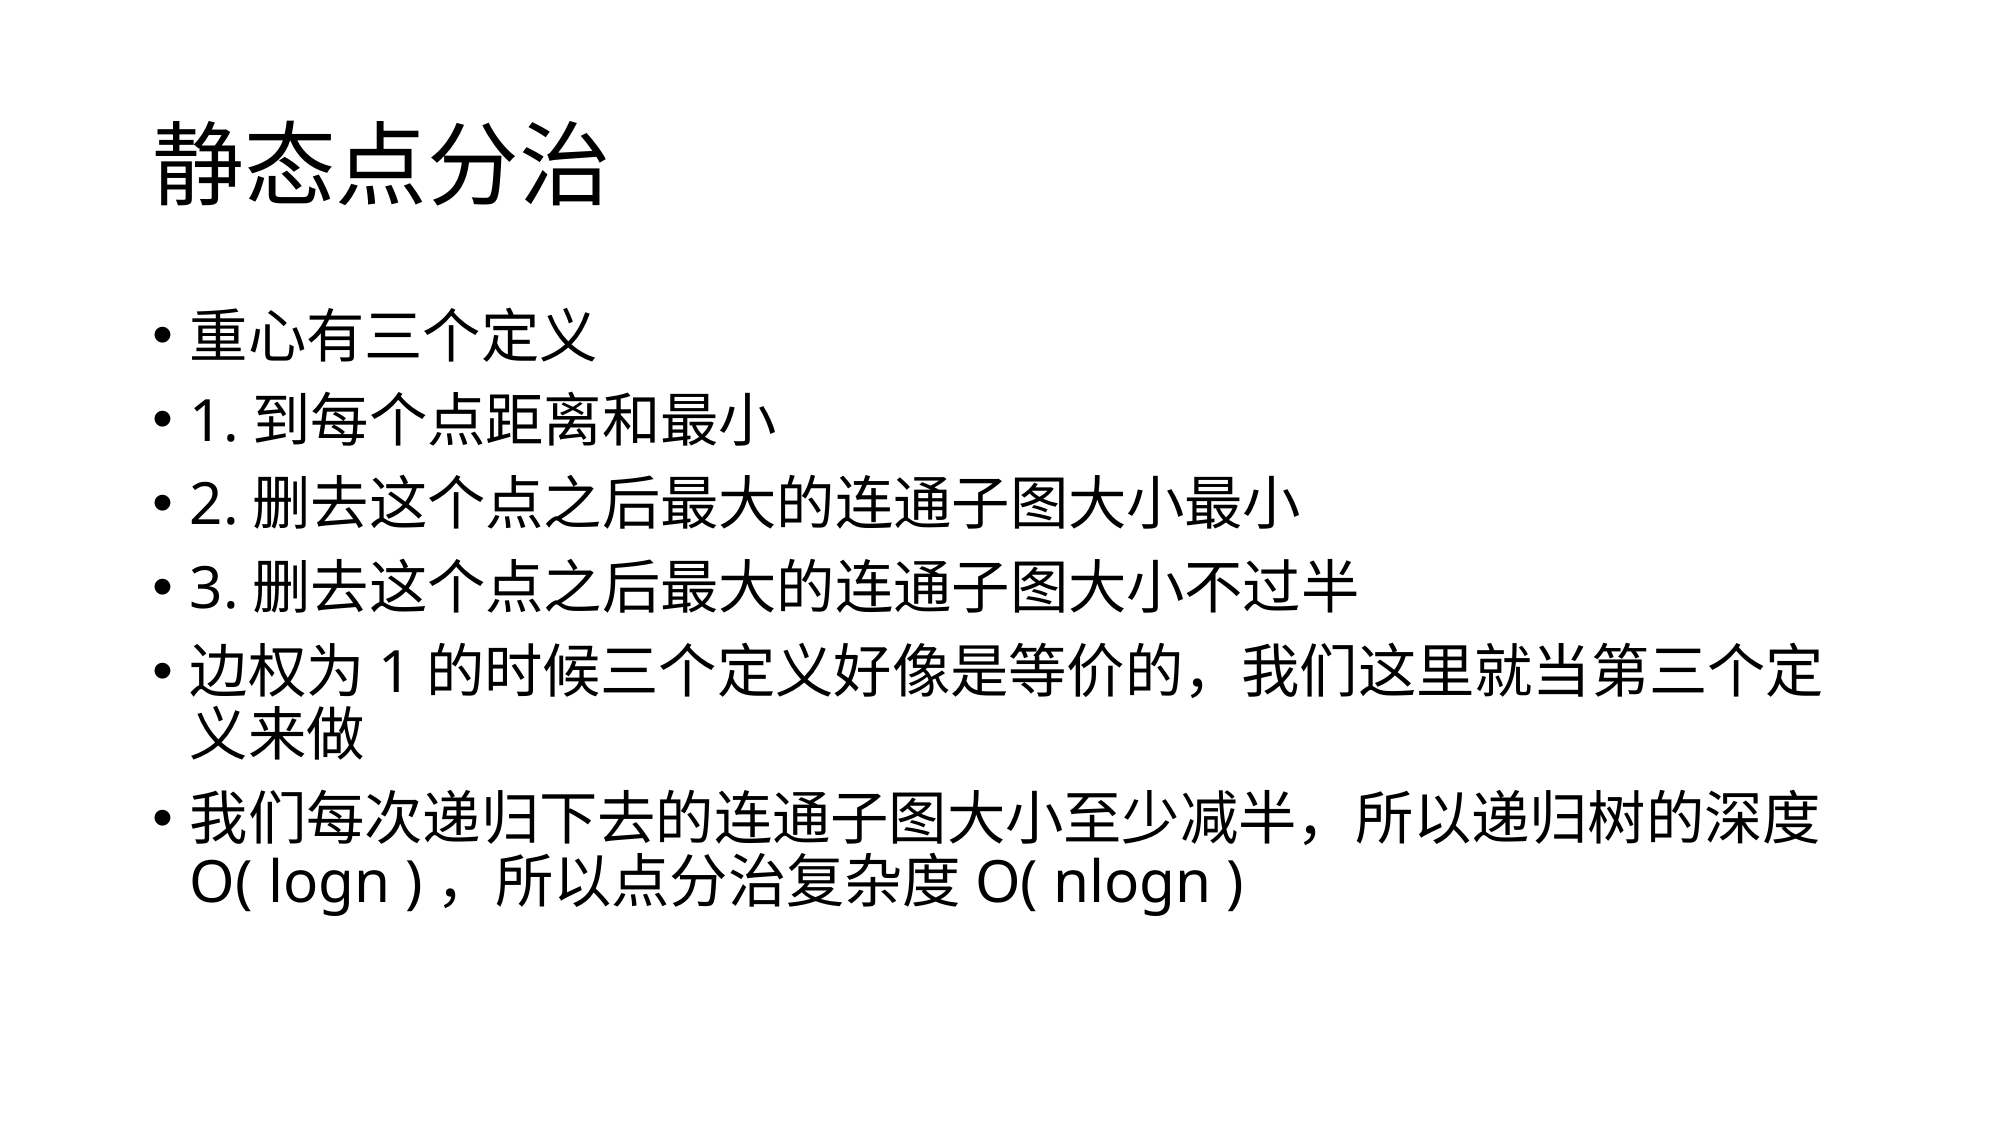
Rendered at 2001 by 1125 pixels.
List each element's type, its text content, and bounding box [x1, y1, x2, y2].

title 静态点分治 [137, 59, 1863, 278]
list 重心有三个定义 1.到每个点距离和最小 2.删去这个点之后最大的连通子图大小最小 3.删去这个点之后最大的连通子图大小不过半 边权为1的时候三个定义好像是等价的，我们这里就当第三个定义来做 我们每次递归下去的连通子图大小至少减半，所以递归树的深度O( logn )，所以点分治复杂度O( nlogn ) [137, 299, 1863, 1014]
